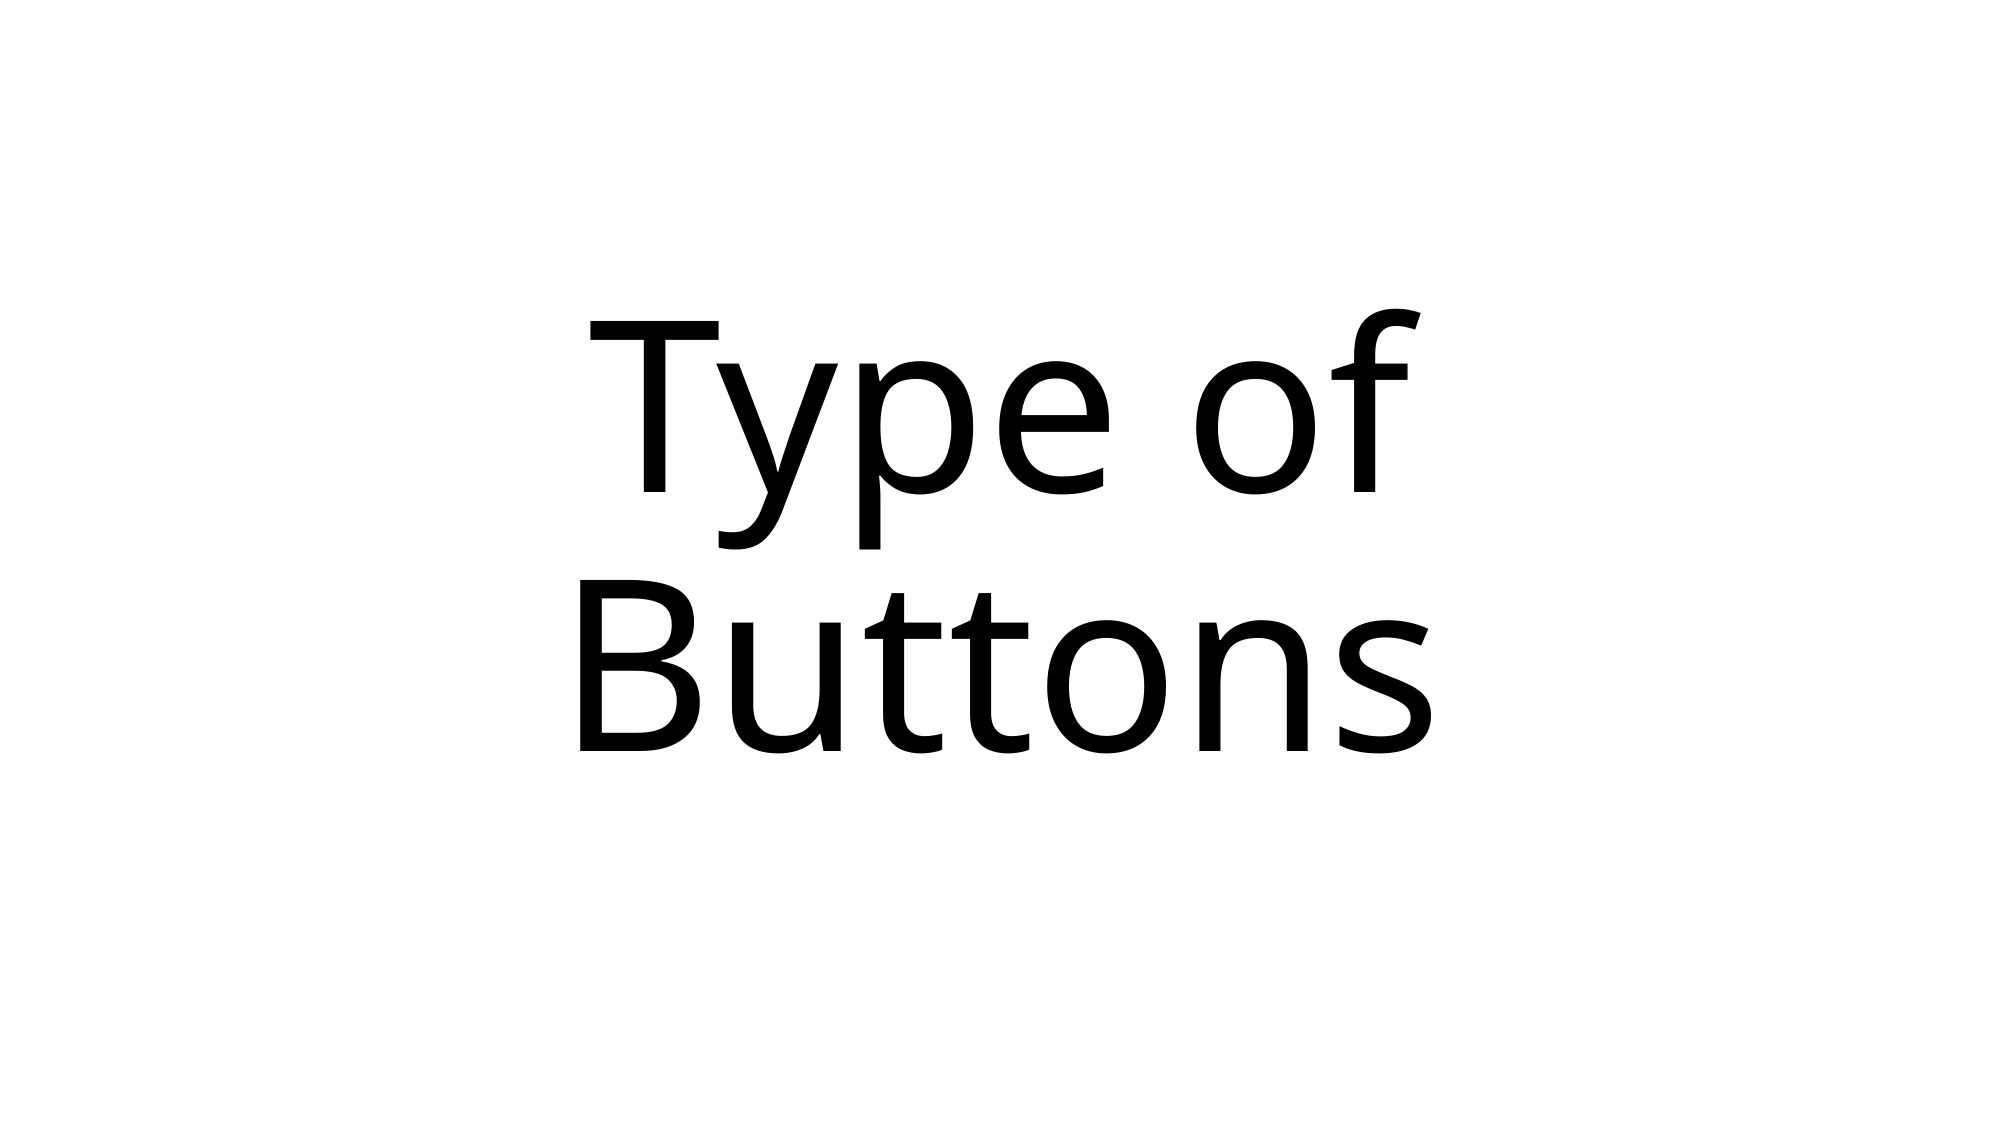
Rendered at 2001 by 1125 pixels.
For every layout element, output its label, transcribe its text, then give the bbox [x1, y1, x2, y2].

title Type of Buttons [137, 59, 1863, 1029]
